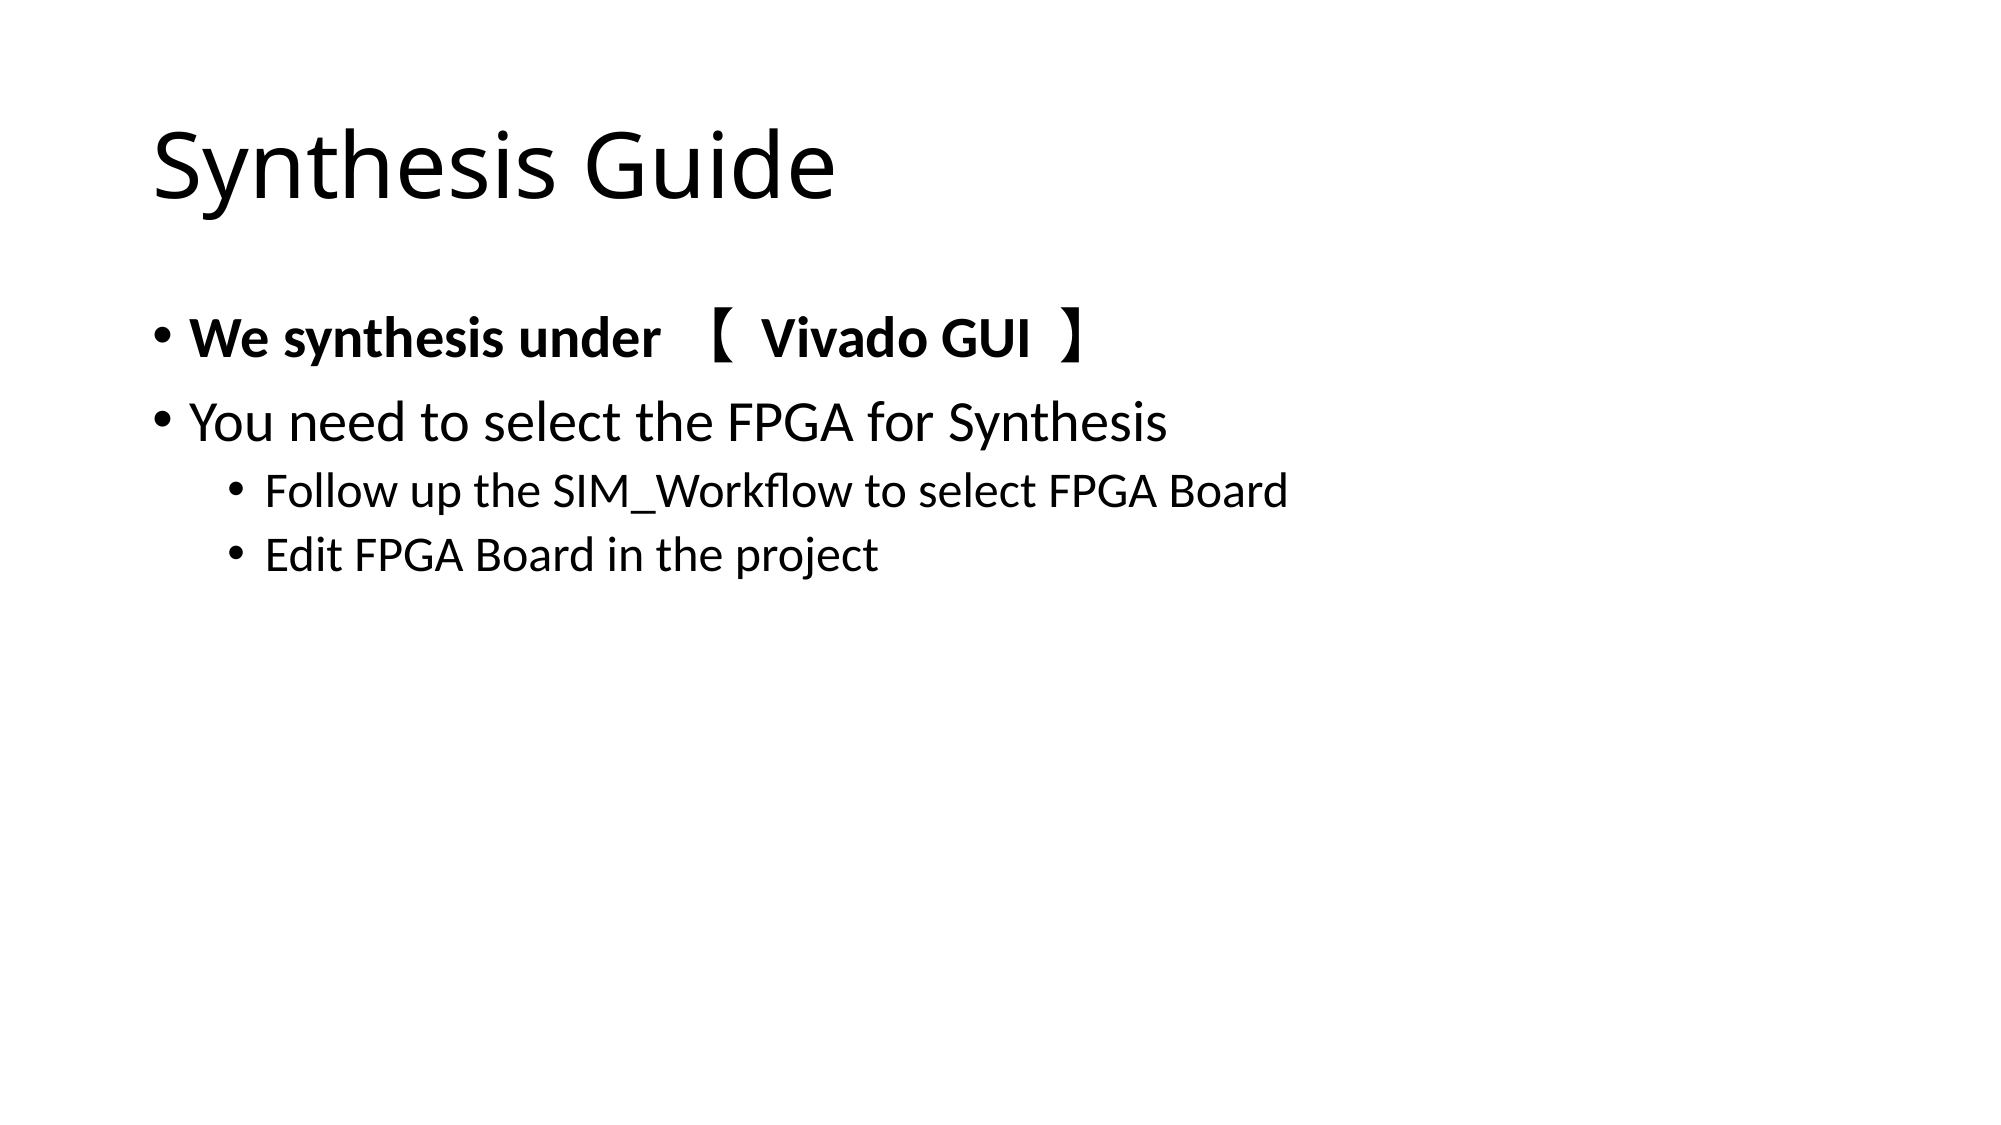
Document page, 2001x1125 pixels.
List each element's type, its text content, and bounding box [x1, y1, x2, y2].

title Synthesis Guide [137, 59, 1863, 278]
list We synthesis under【 Vivado GUI 】 You need to select the FPGA for Synthesis Follow up the SIM_Workflow to select FPGA Board Edit FPGA Board in the project [137, 299, 1863, 1014]
